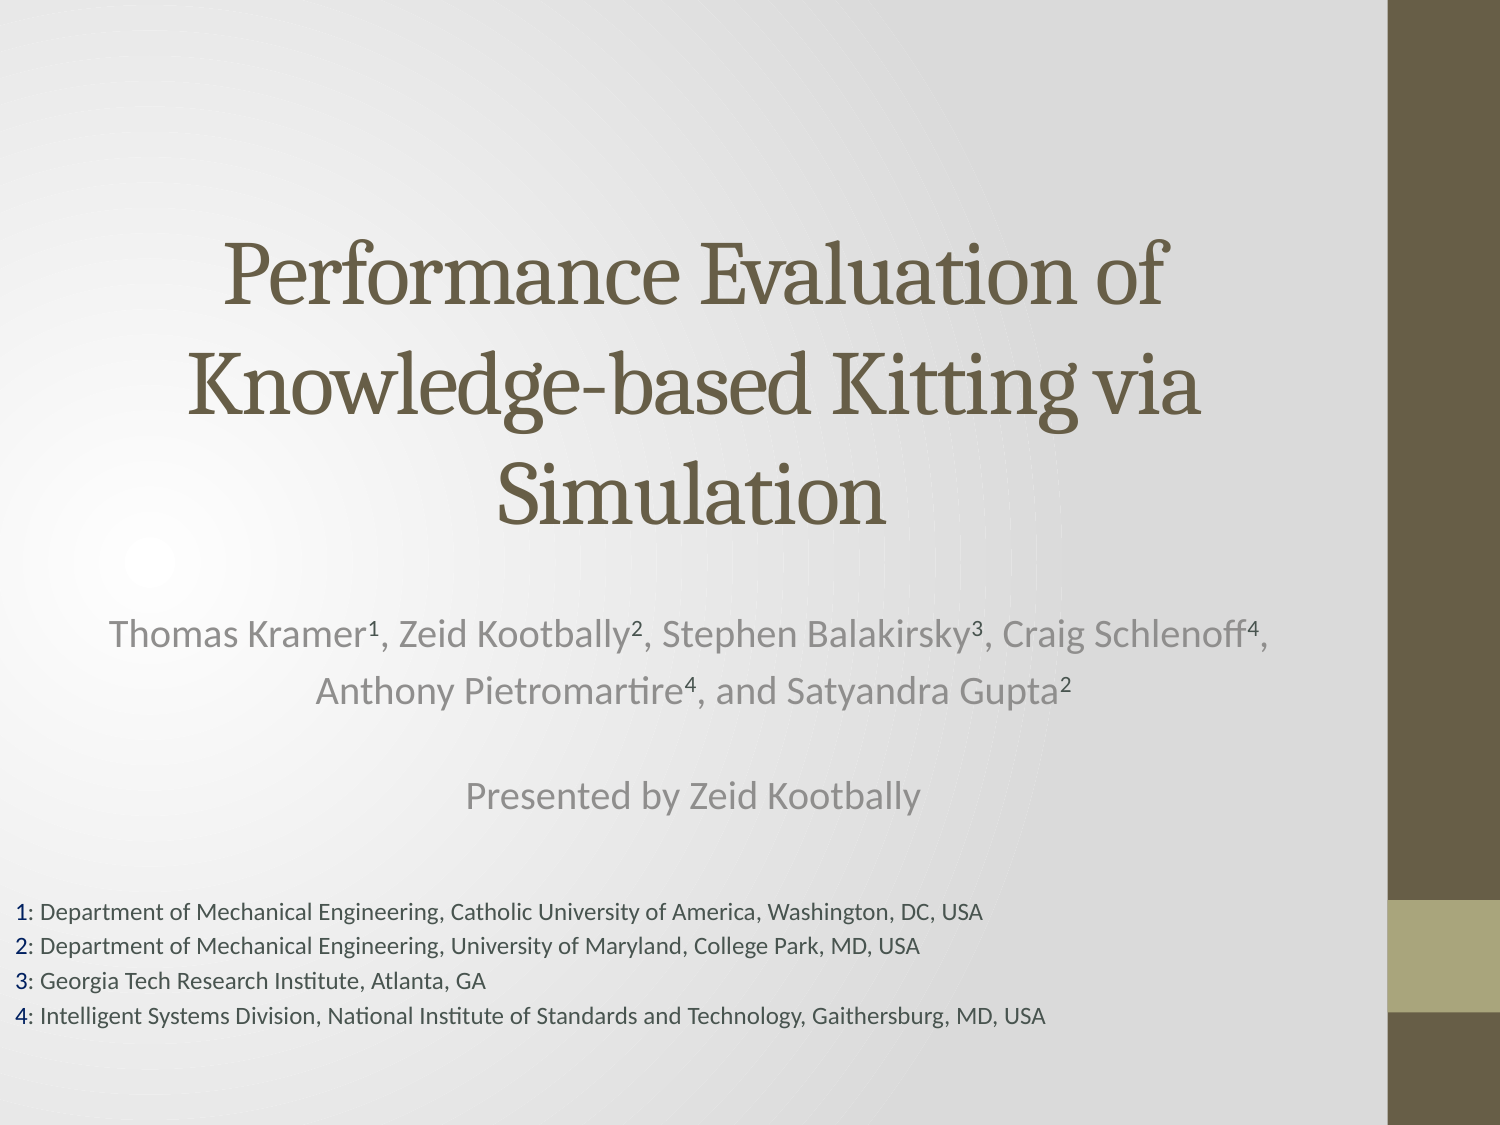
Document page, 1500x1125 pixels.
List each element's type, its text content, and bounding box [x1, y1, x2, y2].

text_box 1: Department of Mechanical Engineering, Catholic University of America, Washington, DC, USA 2: Department of Mechanical Engineering, University of Maryland, College Park, MD, USA 3: Georgia Tech Research Institute, Atlanta, GA 4: Intelligent Systems Division, National Institute of Standards and Technology, Gaithersburg, MD, USA [0, 887, 1388, 1063]
title Performance Evaluation of Knowledge-based Kitting via Simulation [0, 125, 1388, 551]
subtitle Thomas Kramer1, Zeid Kootbally2, Stephen Balakirsky3, Craig Schlenoff4, Anthony Pietromartire4, and Satyandra Gupta2 Presented by Zeid Kootbally [0, 600, 1388, 825]
